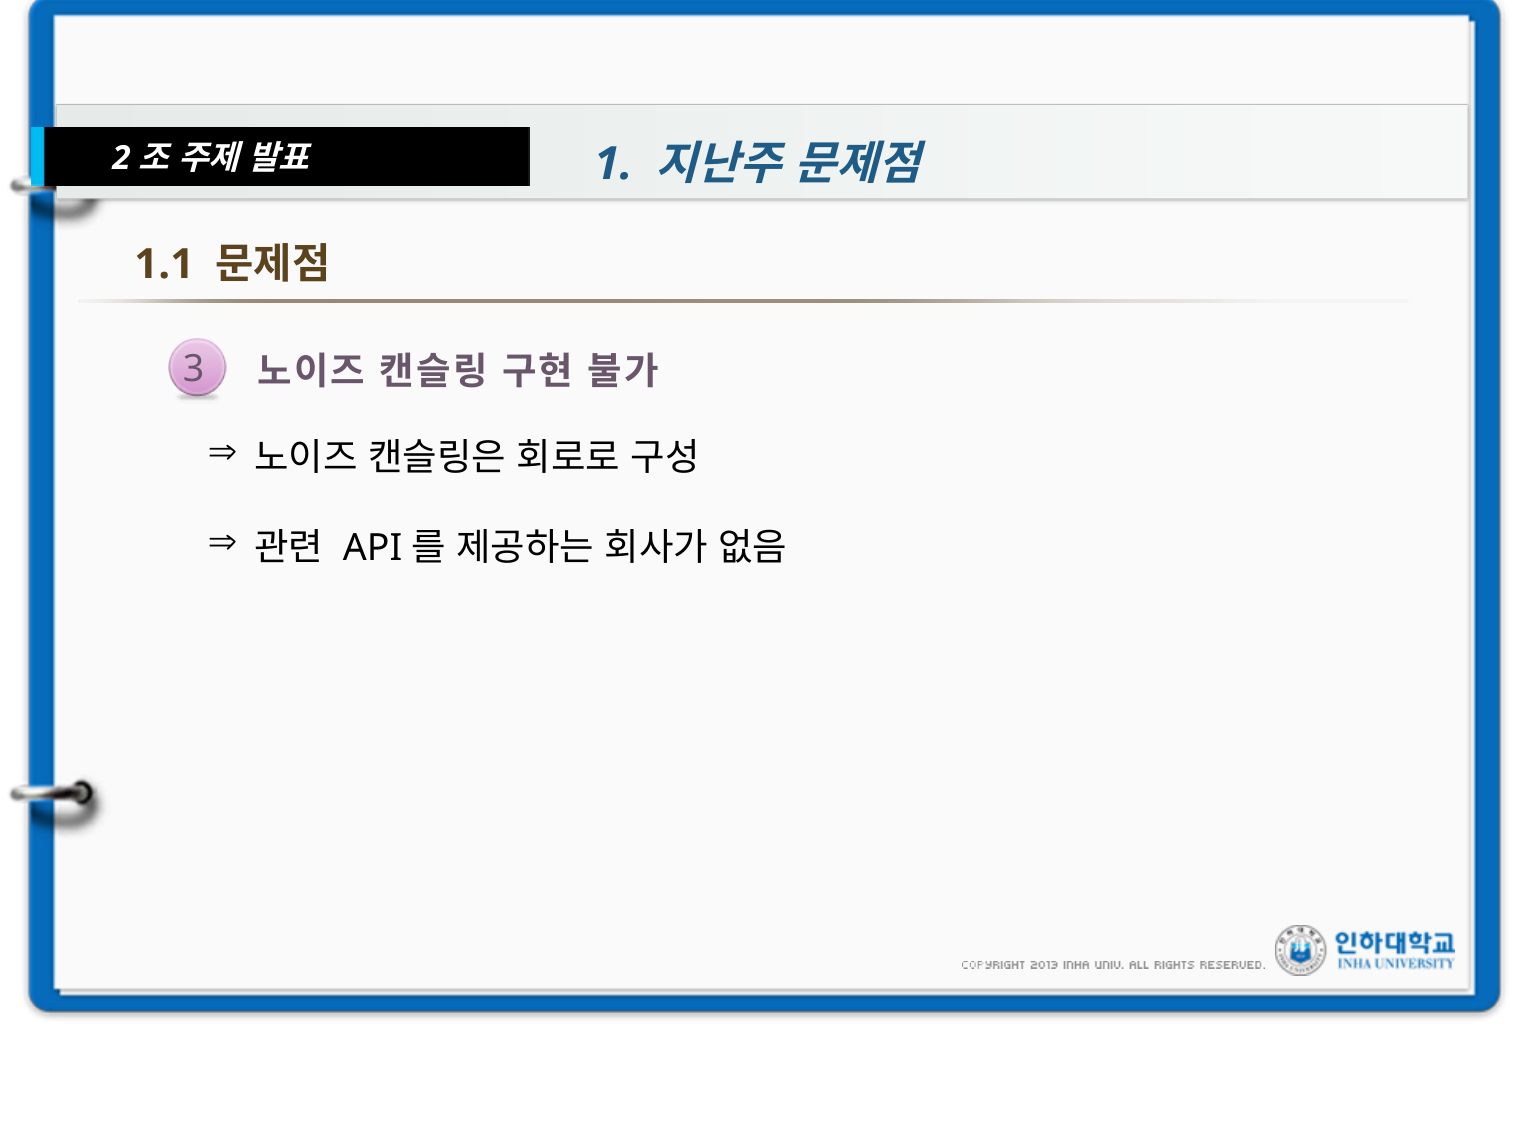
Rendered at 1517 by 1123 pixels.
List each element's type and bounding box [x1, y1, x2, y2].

picture [51, 103, 1472, 205]
picture [167, 338, 227, 405]
text_box [7, 0, 1510, 1025]
text_box [31, 127, 530, 187]
picture [78, 295, 1410, 307]
